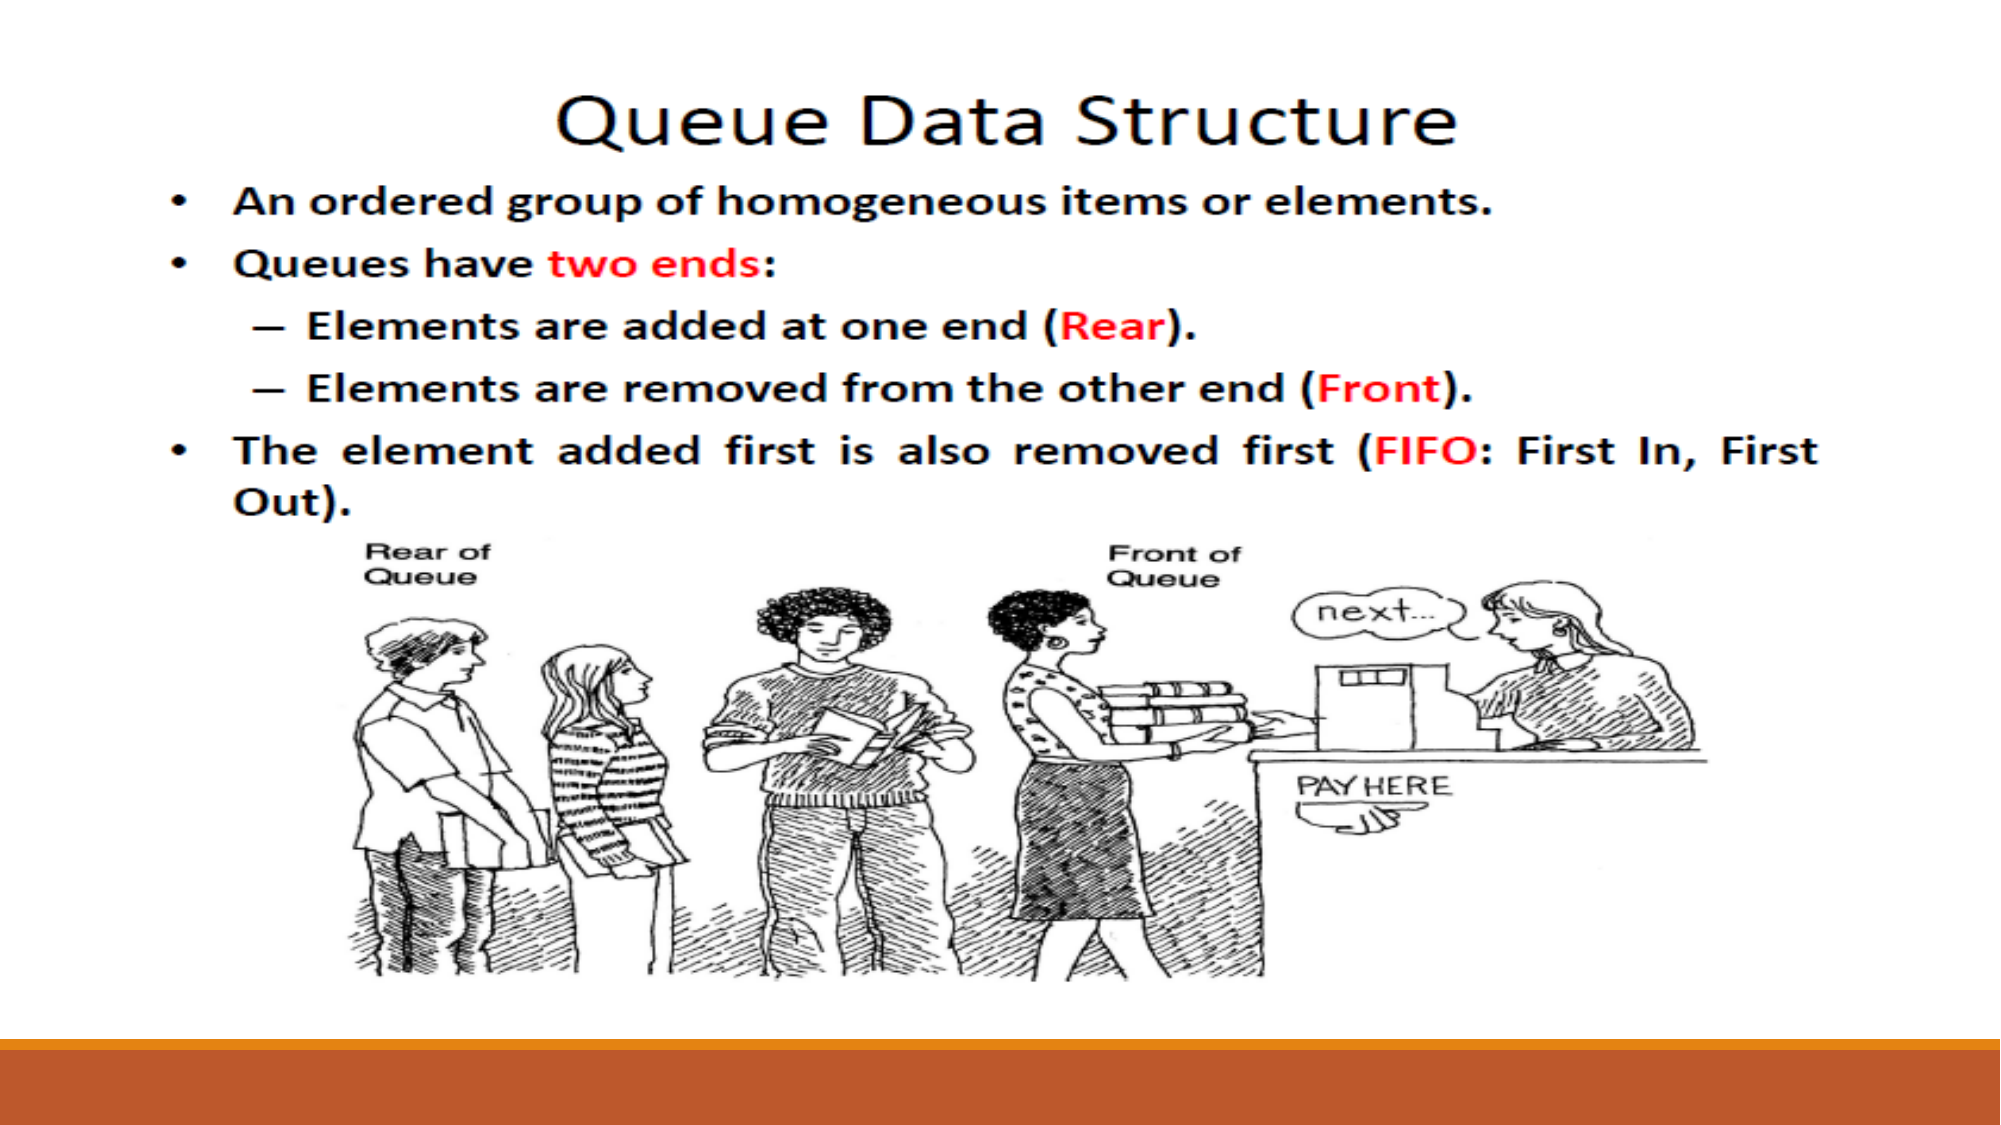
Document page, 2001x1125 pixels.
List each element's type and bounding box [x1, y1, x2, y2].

list [144, 62, 1846, 1001]
